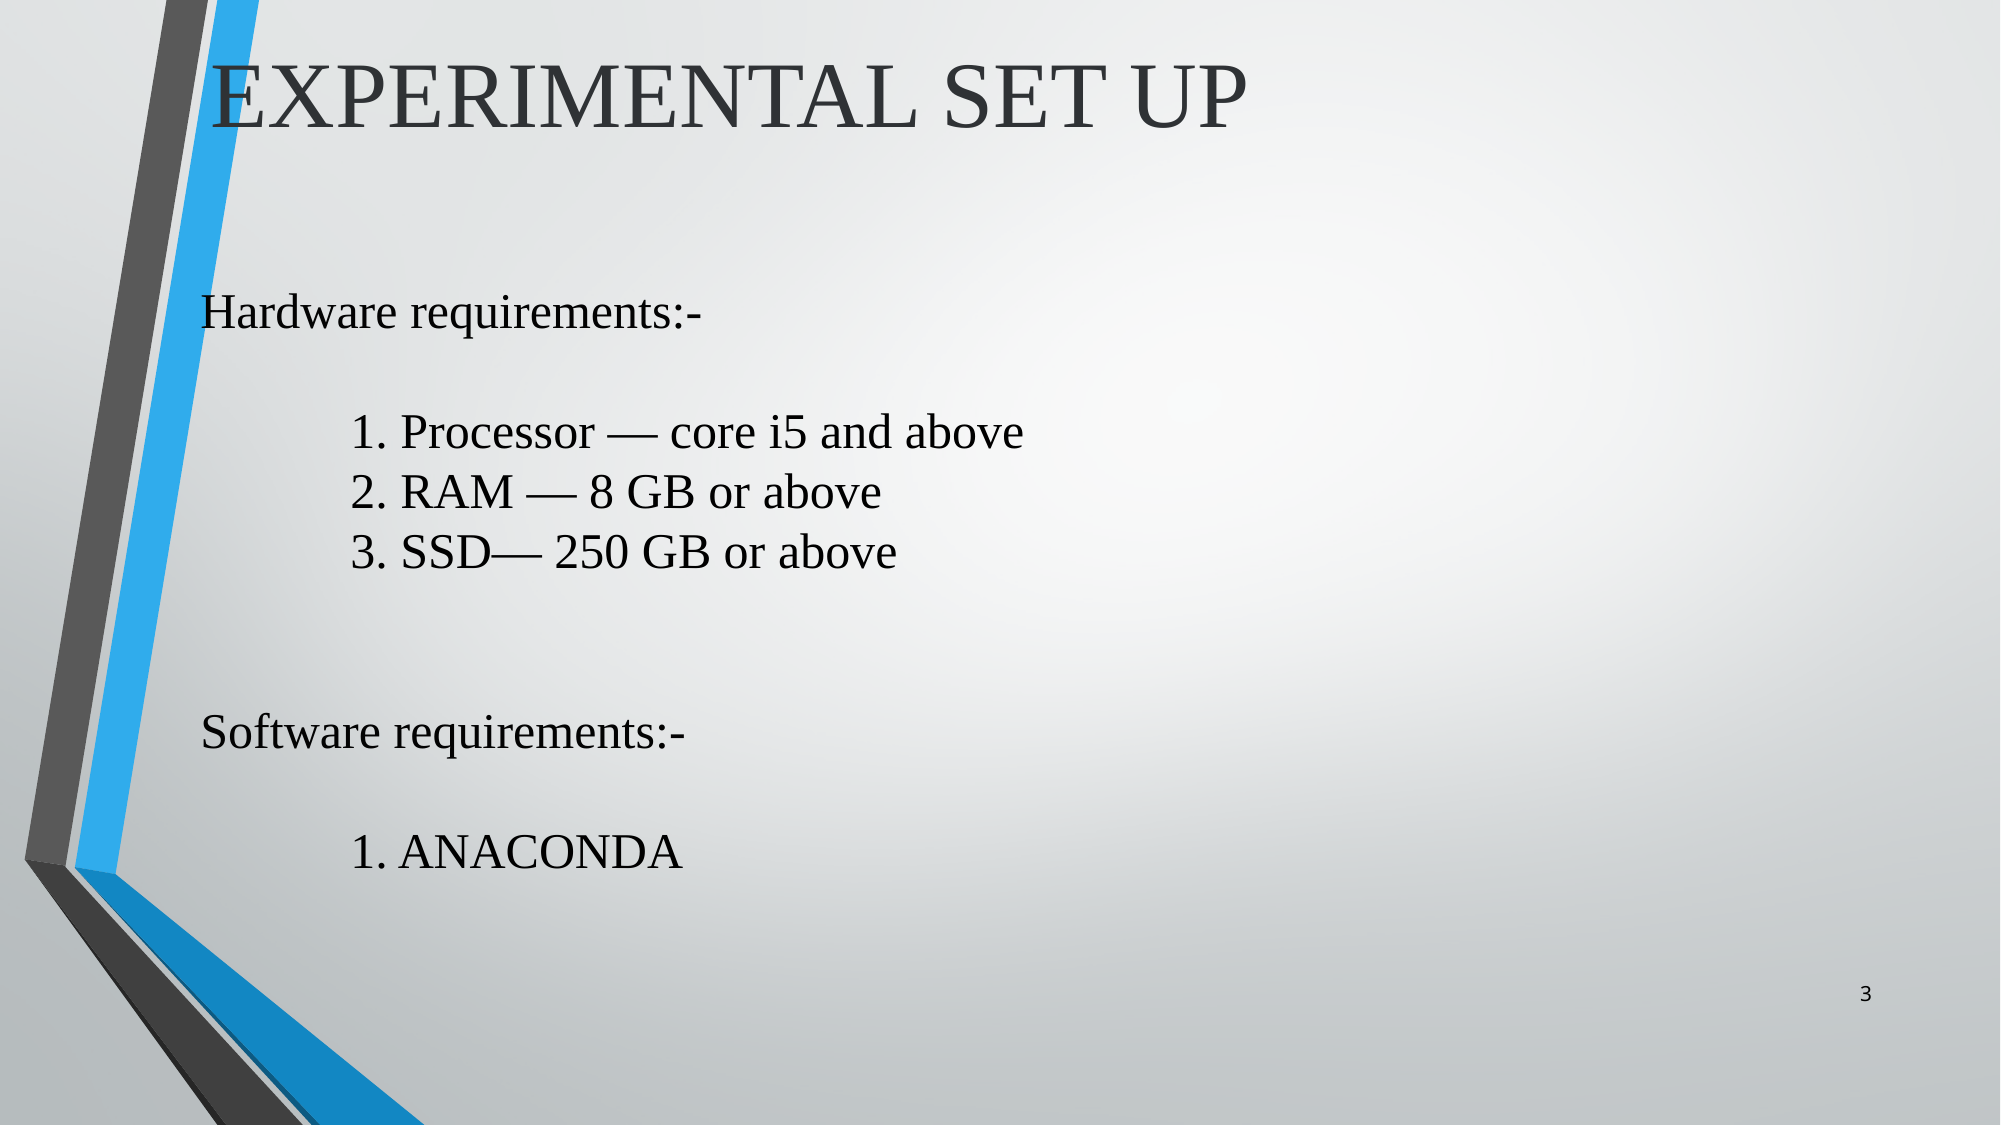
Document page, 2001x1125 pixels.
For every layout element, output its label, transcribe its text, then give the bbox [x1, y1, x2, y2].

text_box Hardware requirements:- 1. Processor — core i5 and above 2. RAM — 8 GB or above 3. SSD— 250 GB or above Software requirements:- 1. ANACONDA [196, 273, 1790, 883]
text_box EXPERIMENTAL SET UP [196, 38, 1919, 227]
slide_number 3 [1796, 965, 1887, 1025]
